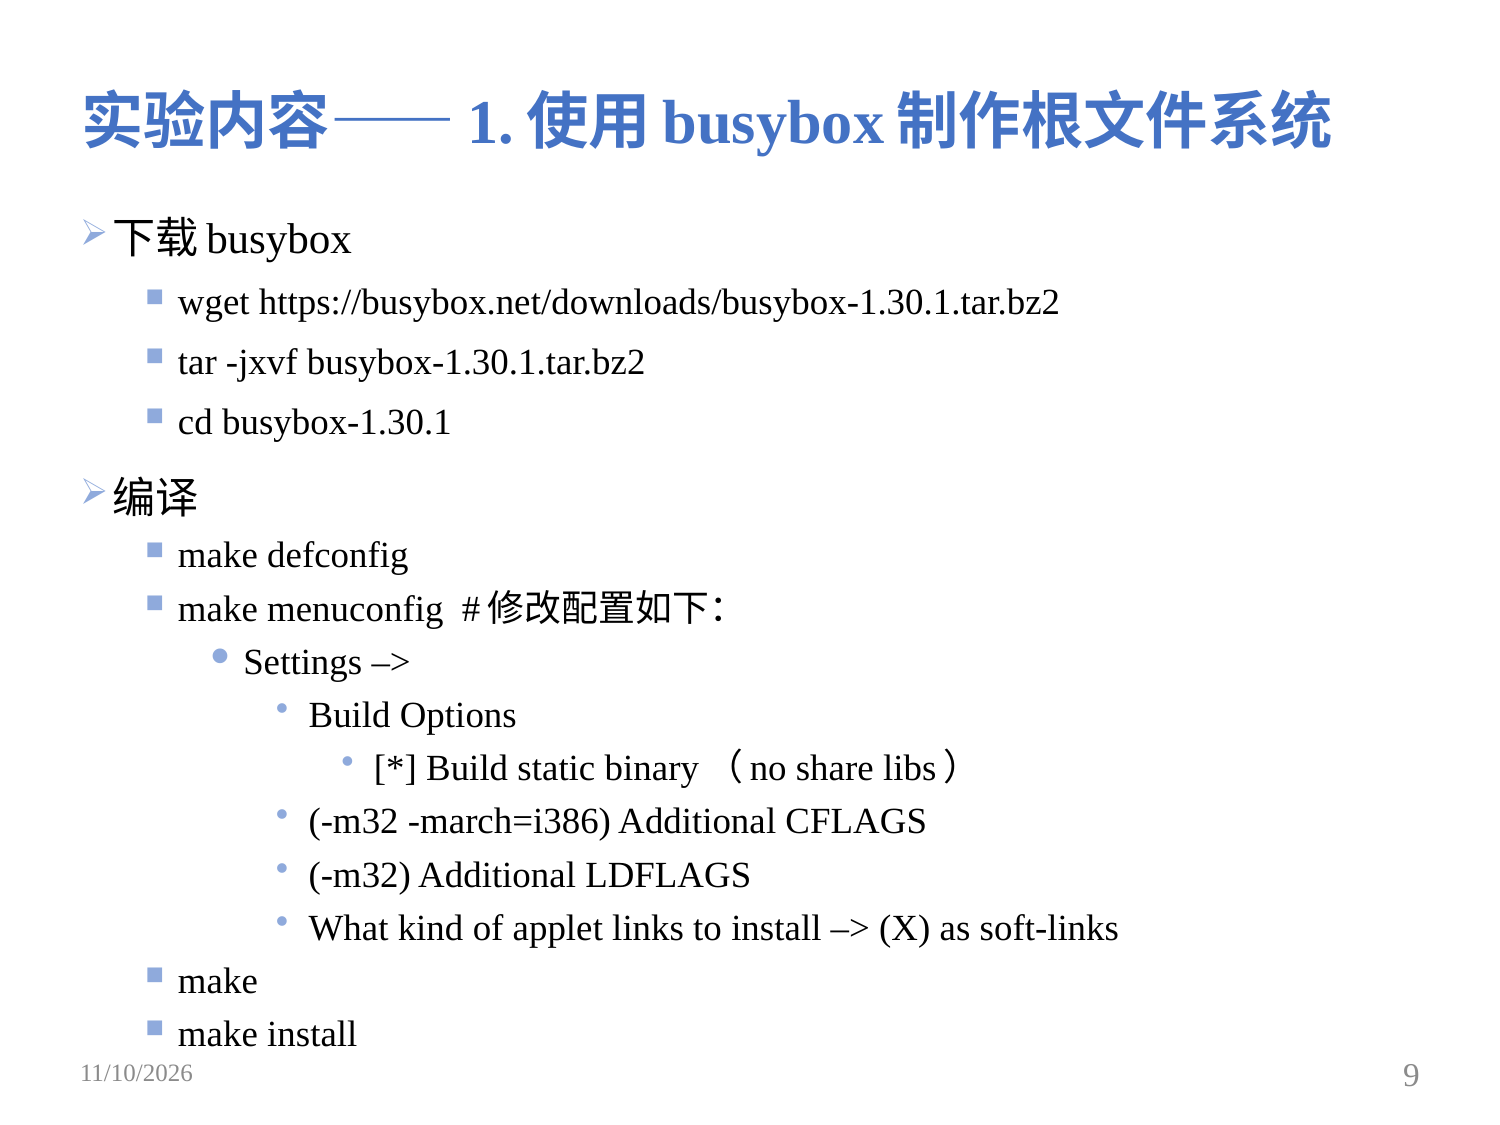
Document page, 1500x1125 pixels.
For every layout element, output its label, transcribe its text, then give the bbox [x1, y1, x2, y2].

slide_number 9 [1059, 1042, 1435, 1103]
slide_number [65, 1041, 403, 1101]
list 下载busybox wget https://busybox.net/downloads/busybox-1.30.1.tar.bz2 tar -jxvf busybox-1.30.1.tar.bz2 cd busybox-1.30.1 编译 make defconfig make menuconfig #修改配置如下： Settings –> Build Options [*] Build static binary（no share libs） (-m32 -march=i386) Additional CFLAGS (-m32) Additional LDFLAGS What kind of applet links to install –> (X) as soft-links make make install [65, 192, 1435, 1073]
title 实验内容——1.使用busybox制作根文件系统 [66, 59, 1435, 187]
